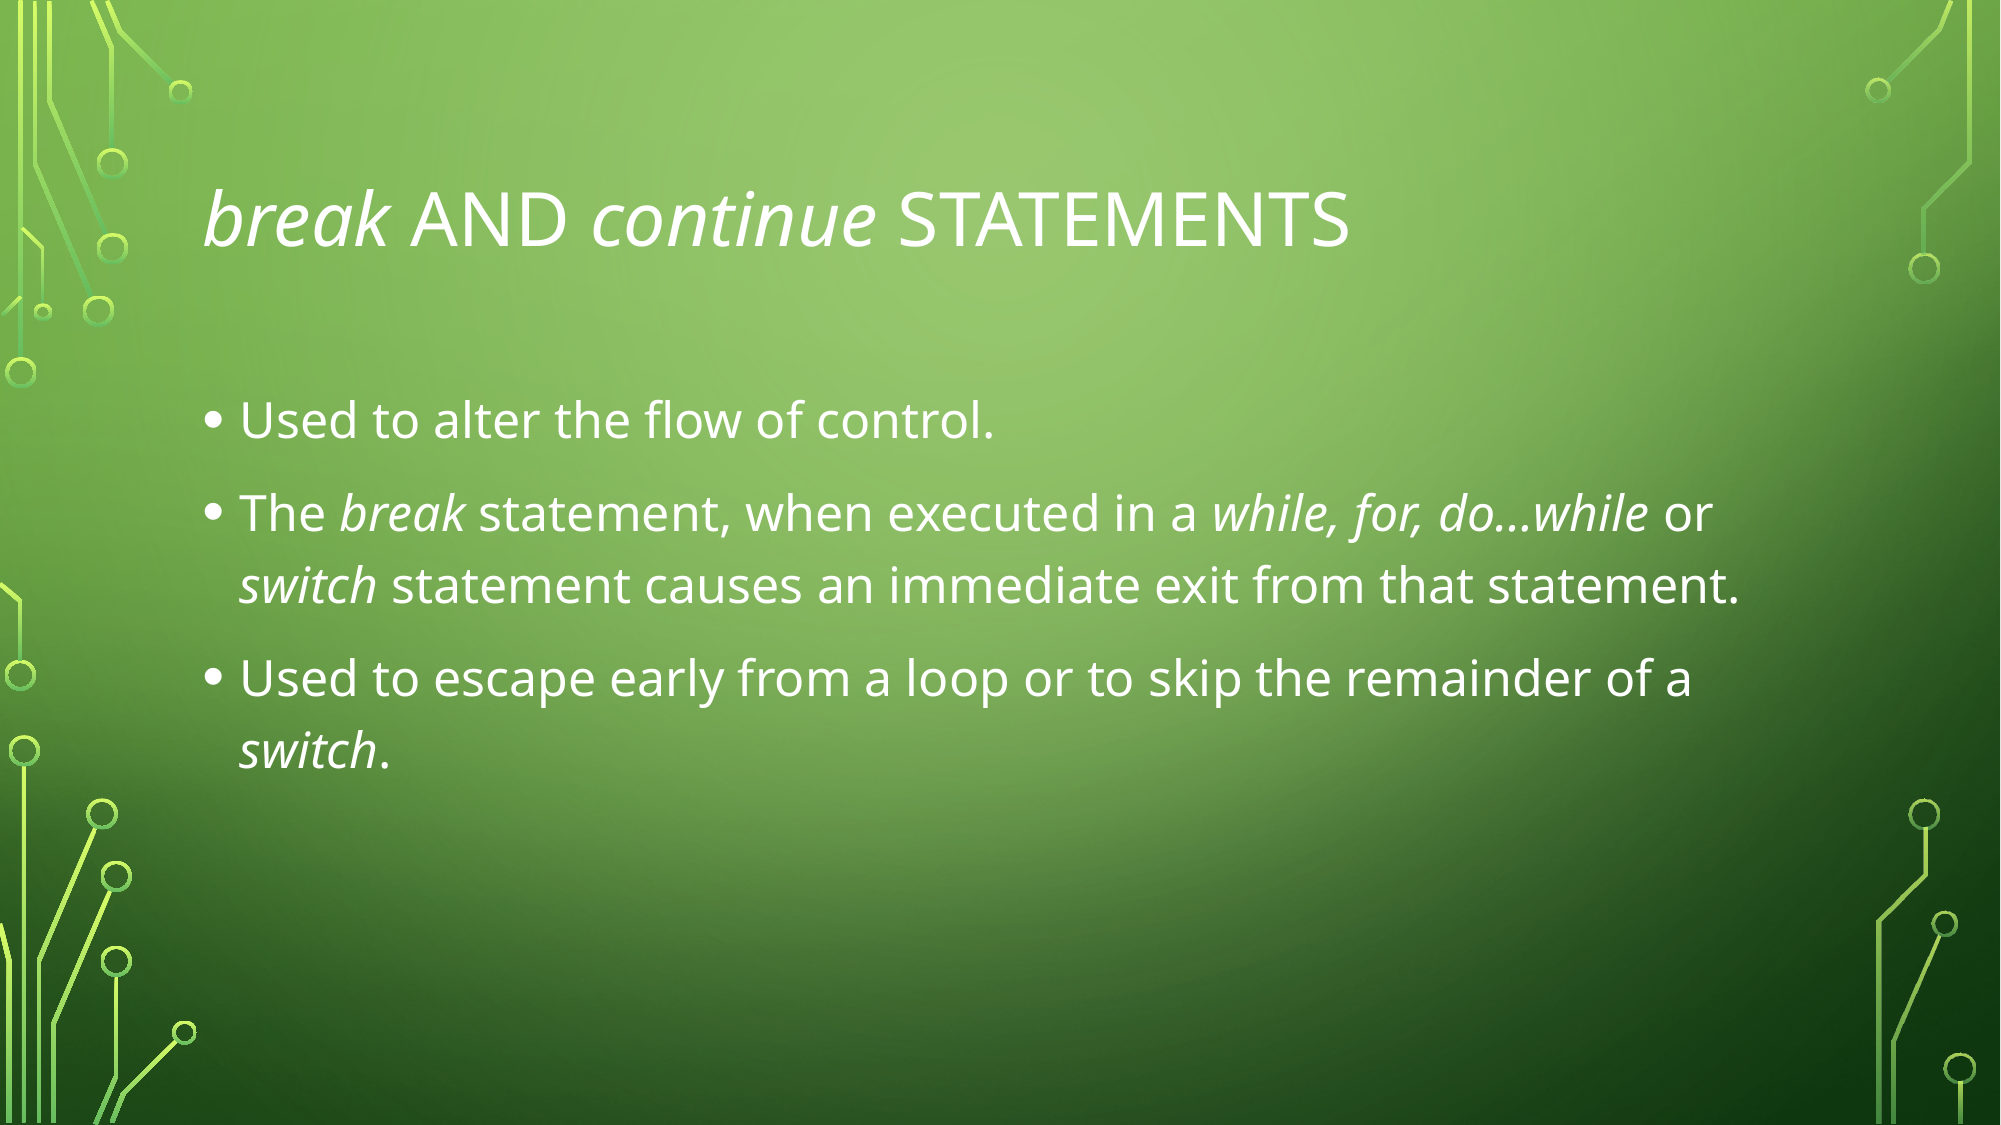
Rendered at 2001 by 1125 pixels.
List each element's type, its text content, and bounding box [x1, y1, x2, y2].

title break and continue statements [187, 101, 1813, 344]
list Used to alter the flow of control. The break statement, when executed in a while, for, do…while or switch statement causes an immediate exit from that statement. Used to escape early from a loop or to skip the remainder of a switch. [187, 369, 1813, 950]
